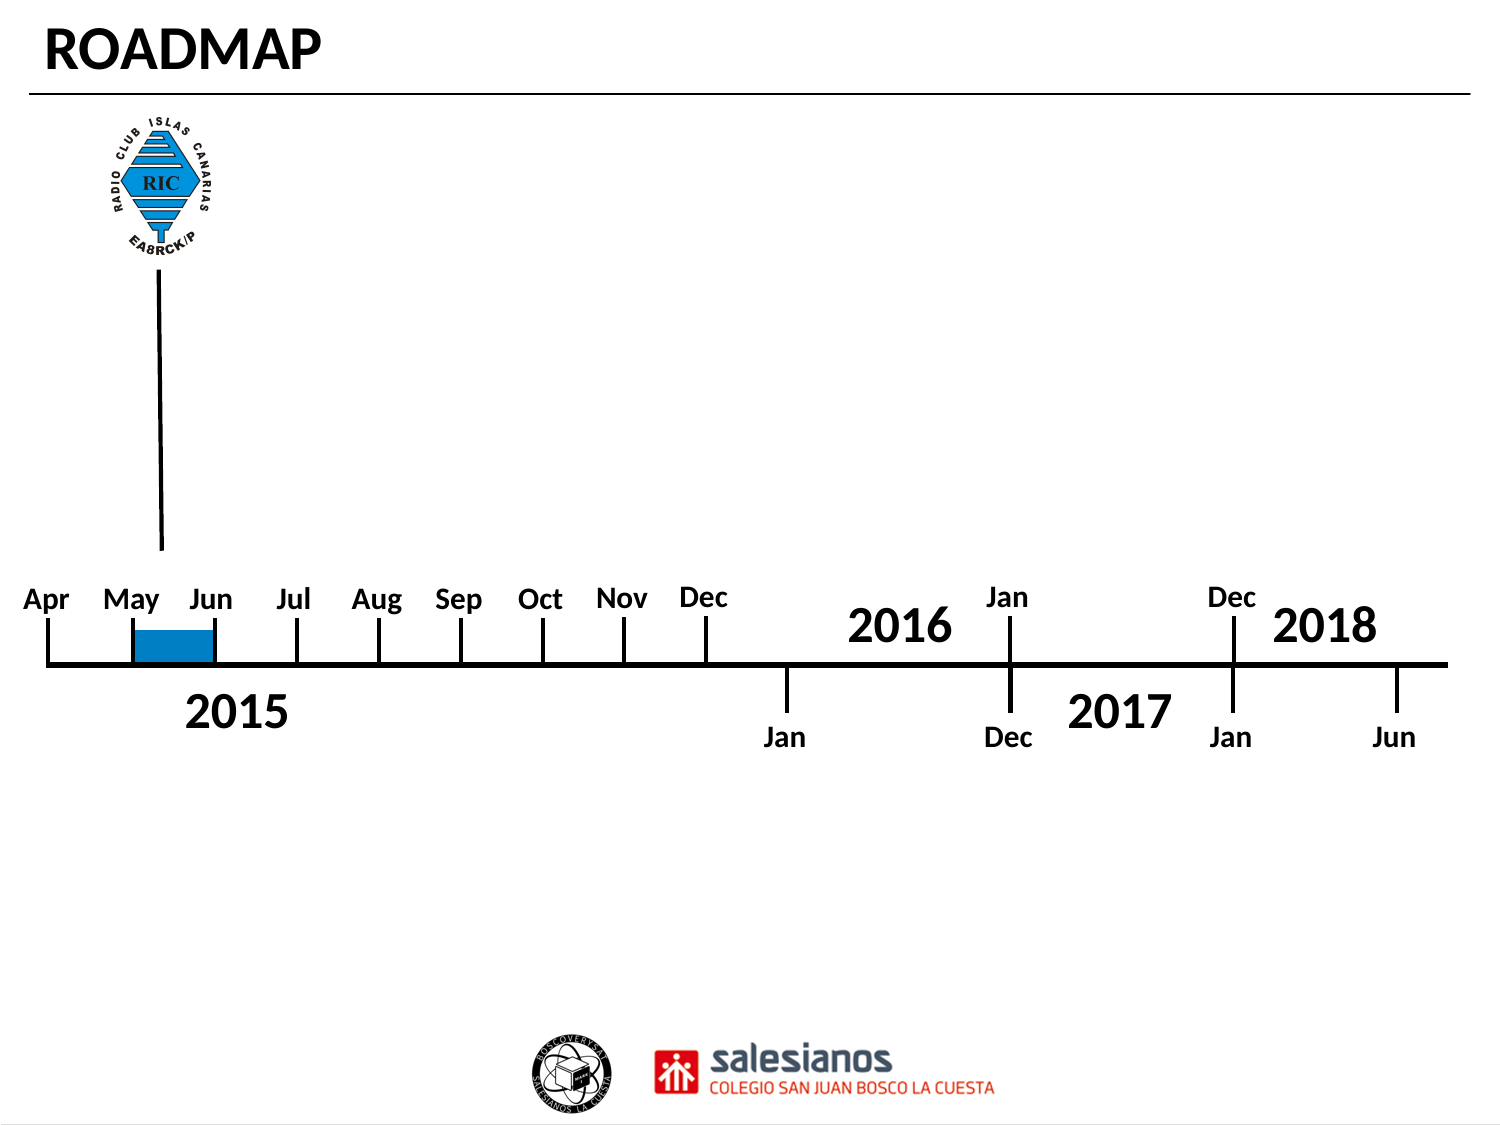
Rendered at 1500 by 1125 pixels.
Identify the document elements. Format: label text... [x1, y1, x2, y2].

text_box [135, 628, 213, 662]
text_box Jun [1341, 708, 1448, 761]
picture [0, 0, 1500, 1125]
text_box Apr [5, 571, 88, 624]
text_box Jan [731, 708, 839, 761]
text_box Oct [499, 571, 582, 624]
text_box 2017 [1032, 673, 1208, 747]
text_box Dec [955, 708, 1062, 761]
text_box Jan [954, 569, 1061, 622]
text_box 2018 [1236, 583, 1413, 661]
text_box Sep [417, 571, 499, 624]
text_box ROADMAP [29, 0, 1472, 90]
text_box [19, 408, 302, 412]
text_box Dec [650, 569, 757, 622]
text_box Nov [568, 570, 676, 623]
text_box Dec [1178, 568, 1286, 622]
text_box 2016 [811, 583, 988, 661]
text_box Jan [1177, 708, 1285, 761]
text_box 2015 [149, 673, 325, 747]
text_box Jul [253, 571, 330, 624]
text_box Aug [330, 571, 417, 624]
text_box May [88, 571, 170, 624]
text_box Jun [170, 571, 253, 624]
